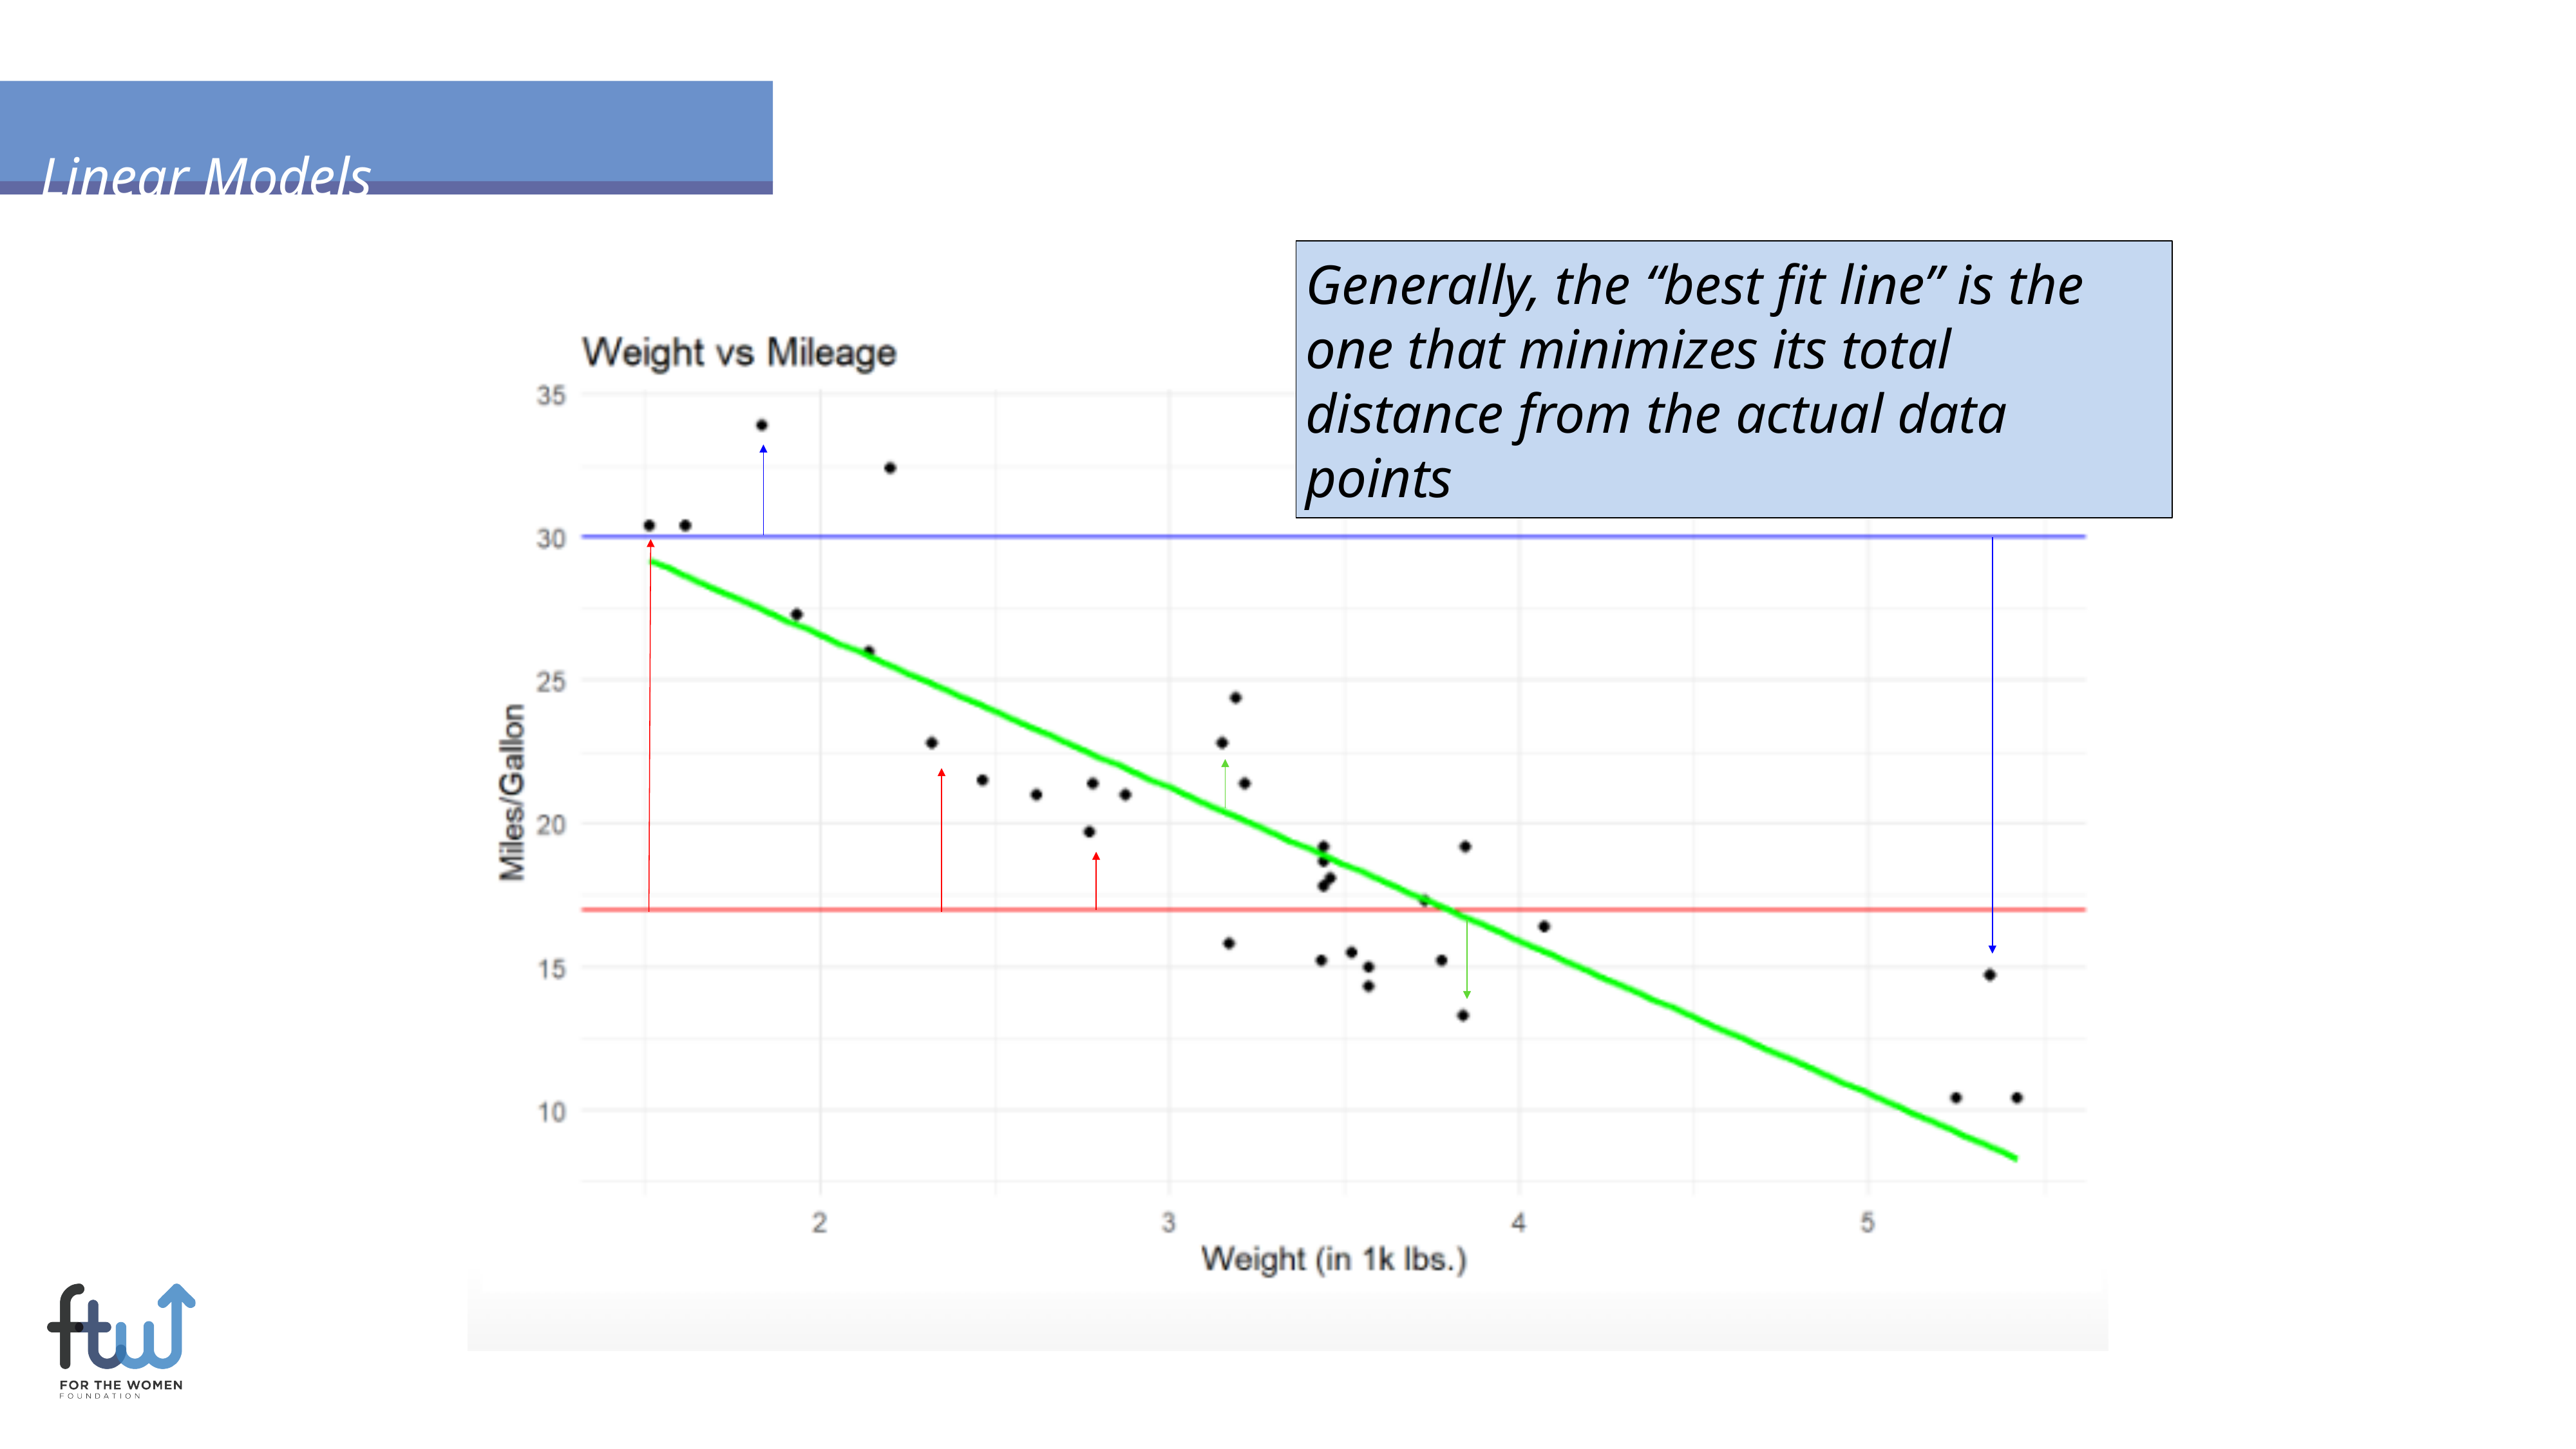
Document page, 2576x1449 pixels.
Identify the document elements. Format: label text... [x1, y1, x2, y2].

text_box [47, 1283, 196, 1399]
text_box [0, 80, 773, 195]
picture [468, 283, 2108, 1351]
text_box Generally, the “best fit line” is the one that minimizes its total distance from the actual data points [1296, 241, 2173, 518]
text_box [649, 538, 651, 912]
